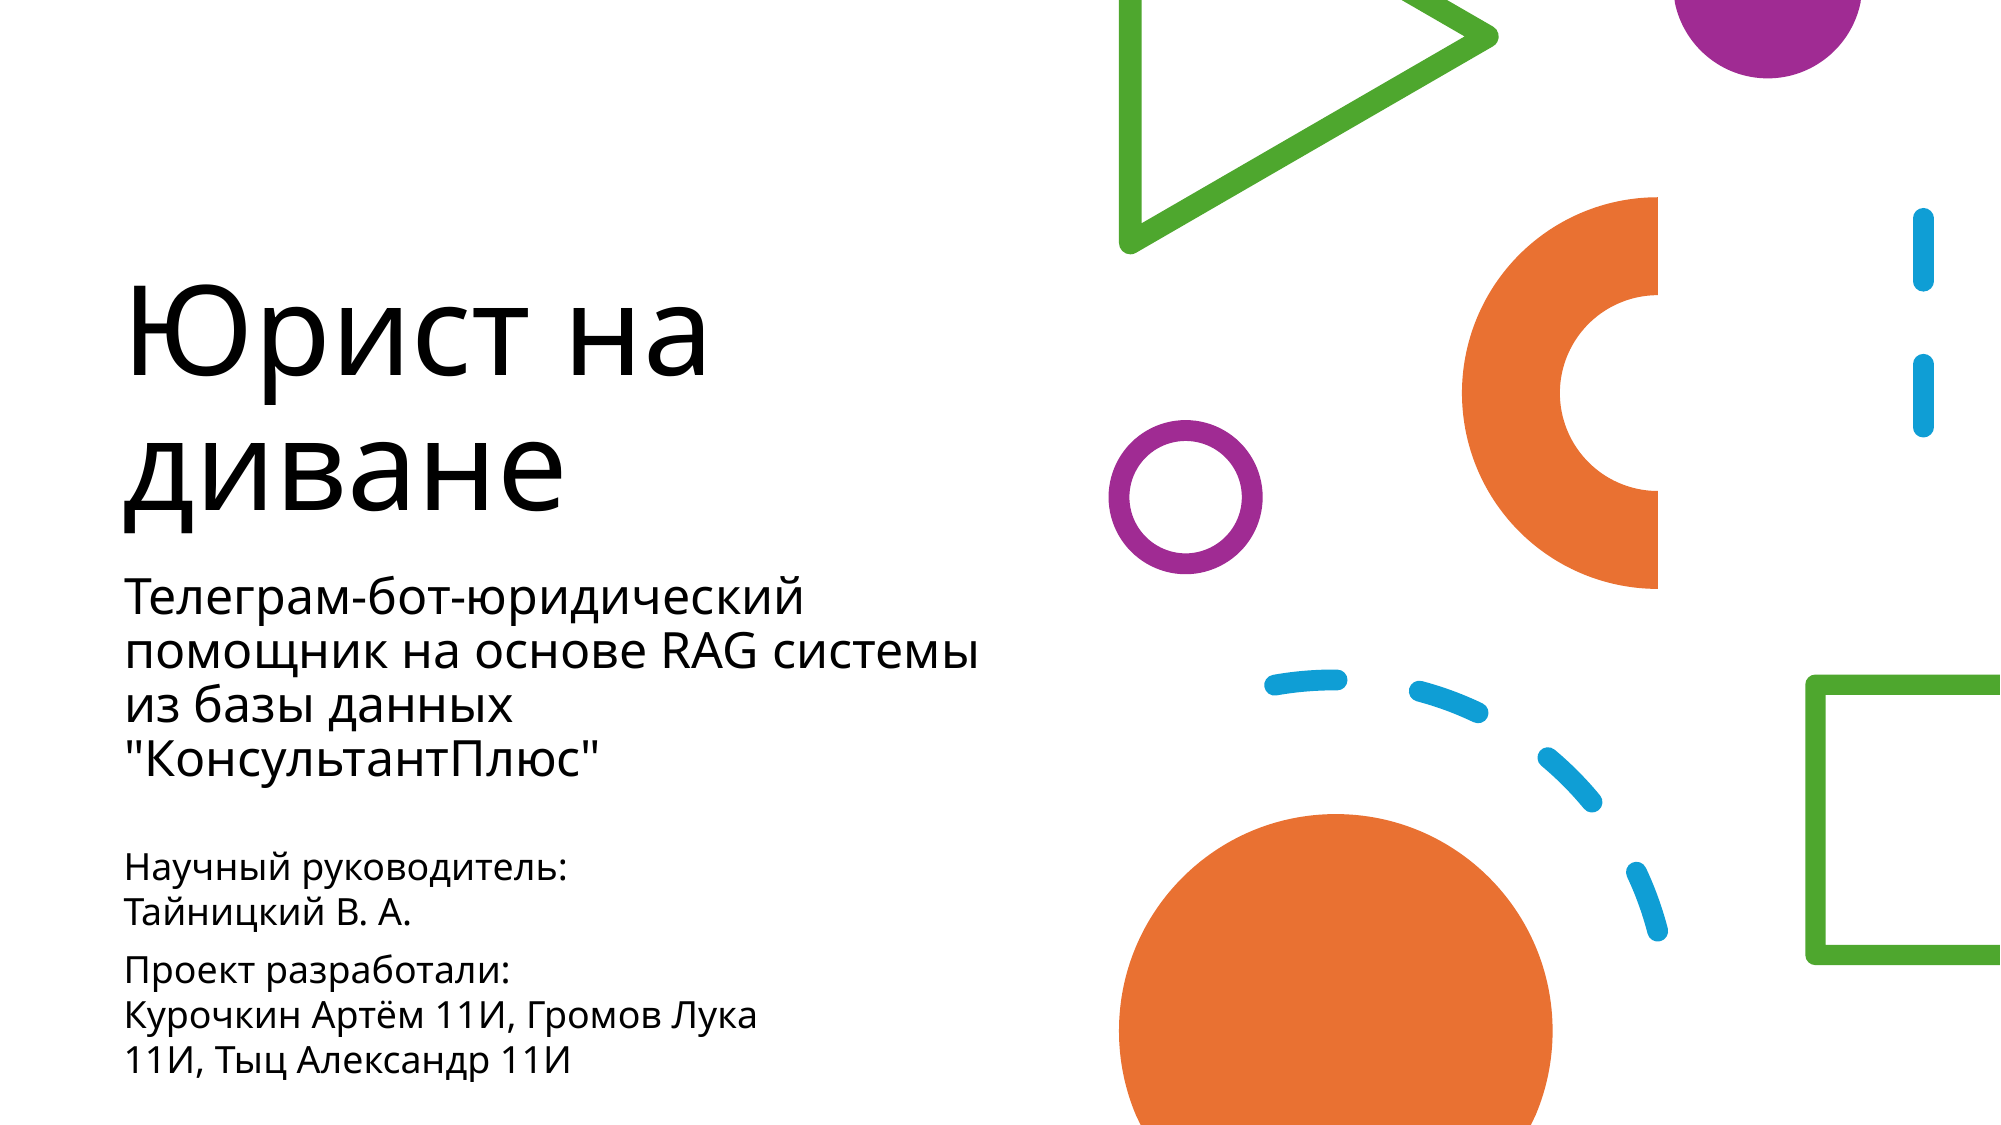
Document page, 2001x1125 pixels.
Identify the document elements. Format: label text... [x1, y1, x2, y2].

text_box [1117, 428, 1254, 566]
text_box Научный руководитель: Тайницкий В. А. [108, 835, 830, 941]
text_box [0, 0, 2000, 1125]
text_box [1460, 195, 1660, 591]
title Юрист на диване [107, 153, 1118, 546]
text_box [1273, 678, 1665, 977]
text_box [1117, 812, 1555, 1125]
text_box [1805, 674, 2000, 966]
text_box Проект разработали: Курочкин Артём 11И, Громов Лука 11И, Тыц Александр 11И [108, 941, 830, 1089]
text_box [1673, 0, 1863, 80]
text_box [1118, 0, 1499, 255]
text_box Телеграм-бот-юридический помощник на основе RAG системы из базы данных "КонсультантПлюс" [109, 564, 1000, 836]
